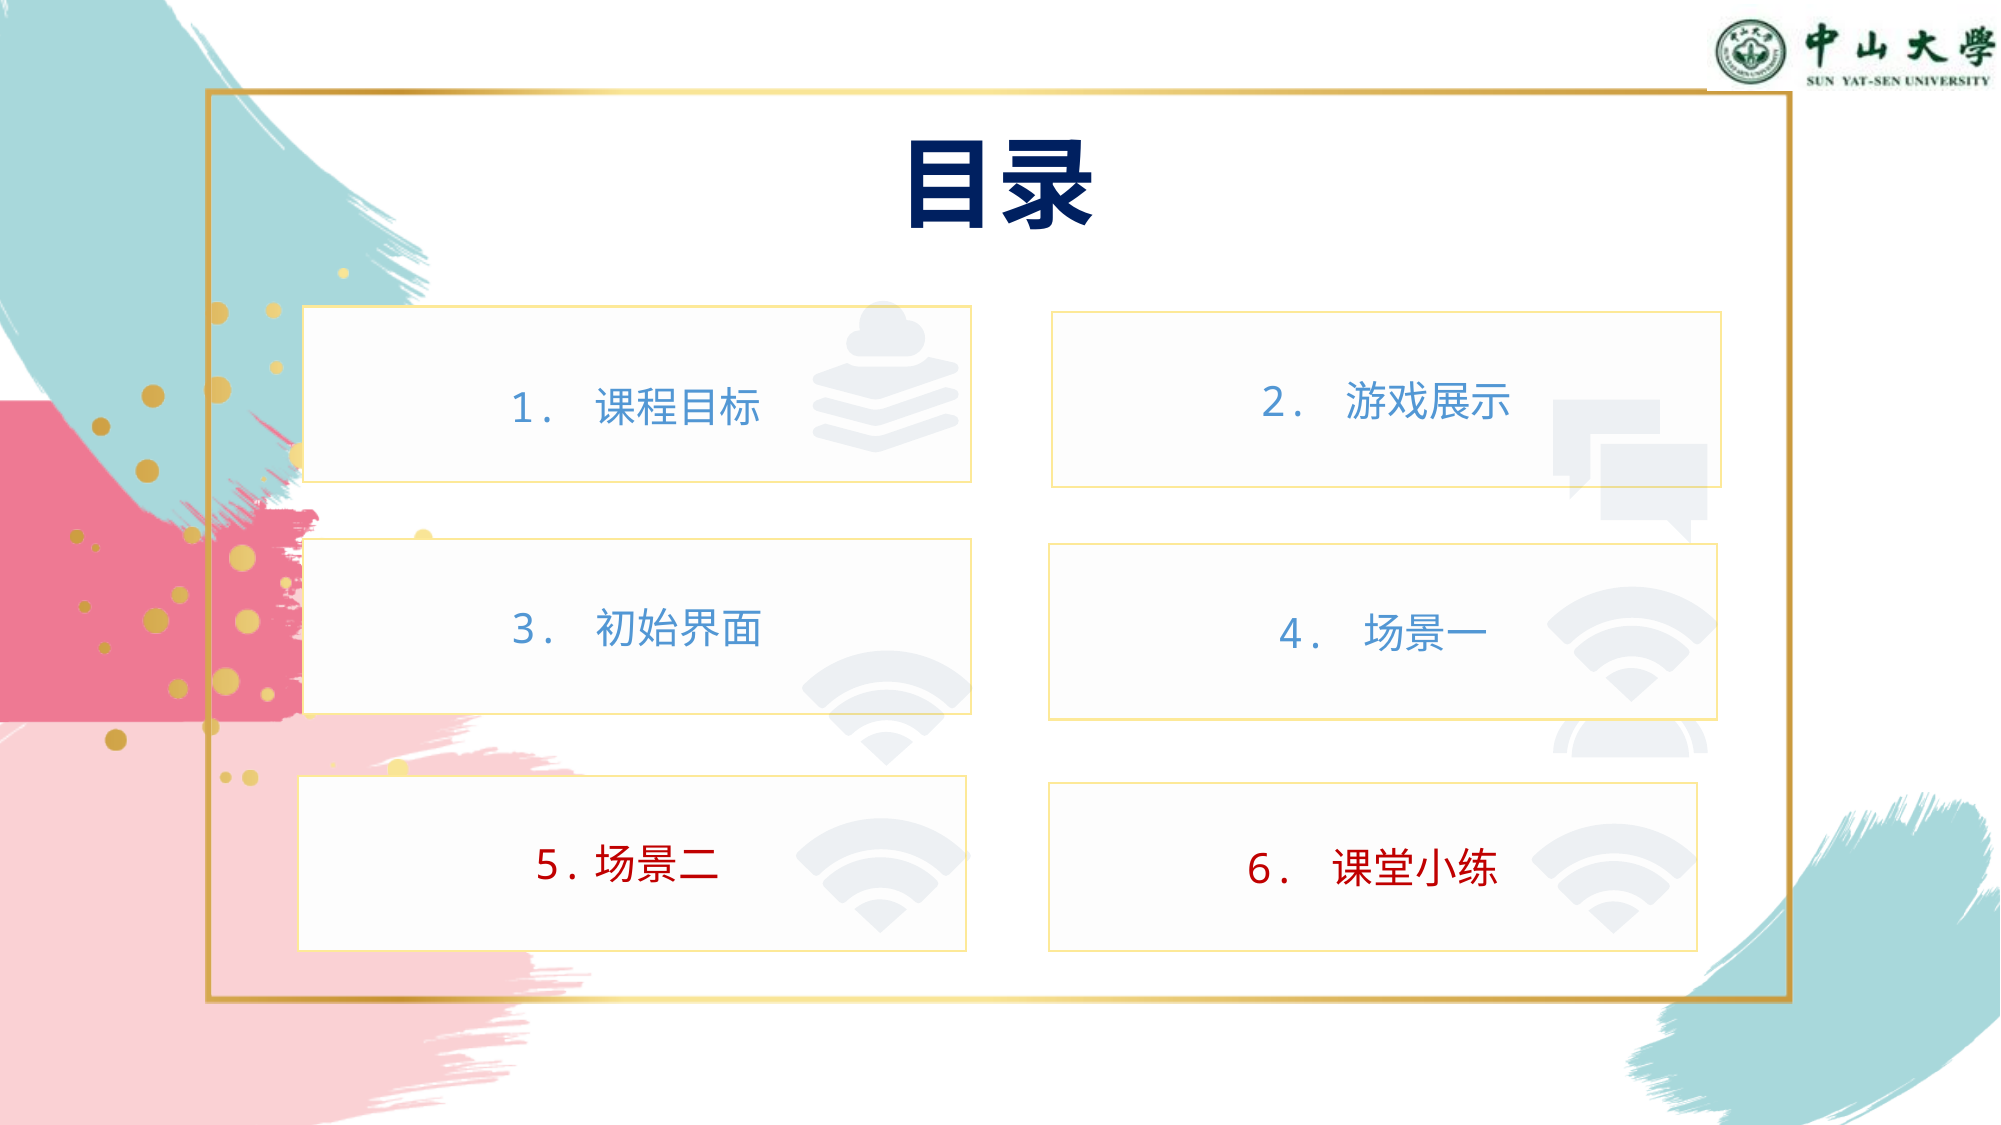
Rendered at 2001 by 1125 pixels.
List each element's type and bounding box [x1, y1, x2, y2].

text_box [298, 775, 967, 951]
picture [0, 0, 2000, 1125]
text_box [1049, 783, 1698, 951]
text_box [1052, 311, 1721, 545]
text_box [302, 538, 973, 766]
text_box [298, 300, 973, 482]
text_box [967, 792, 971, 934]
text_box [1049, 544, 1718, 720]
text_box [1088, 720, 1708, 758]
